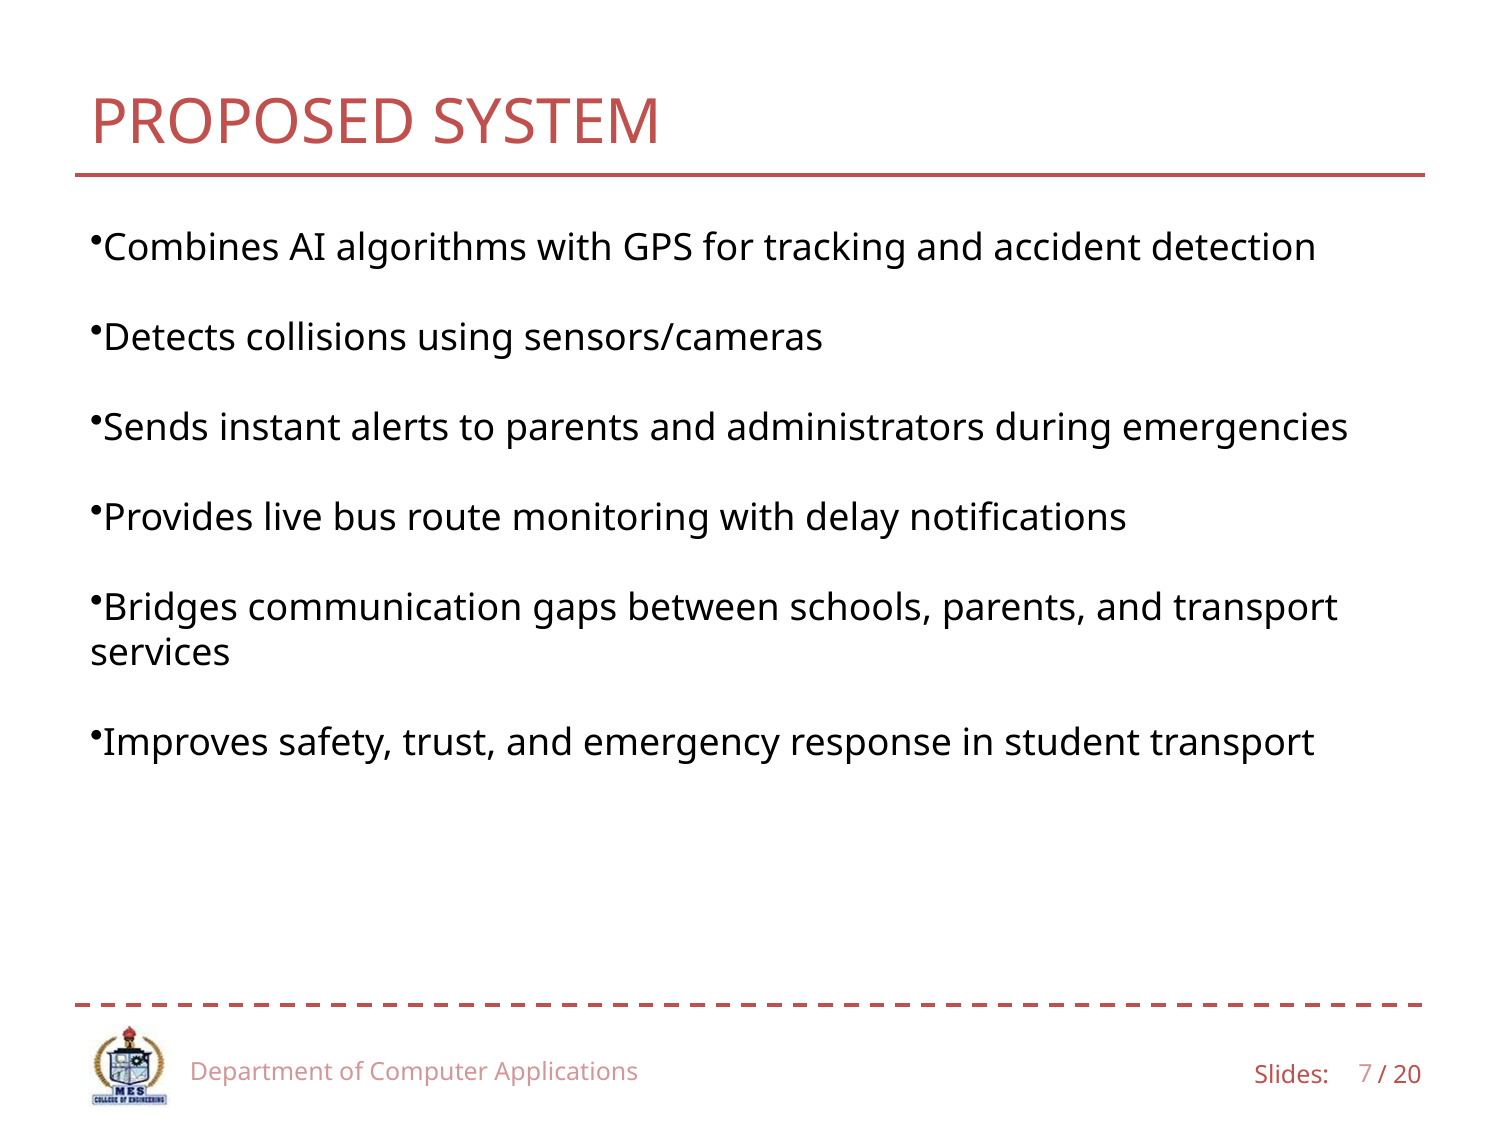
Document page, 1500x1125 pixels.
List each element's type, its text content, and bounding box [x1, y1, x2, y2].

slide_number 7 [1325, 1044, 1388, 1105]
title PROPOSED SYSTEM [73, 48, 1427, 189]
list Combines AI algorithms with GPS for tracking and accident detection Detects collisions using sensors/cameras Sends instant alerts to parents and administrators during emergencies Provides live bus route monitoring with delay notifications Bridges communication gaps between schools, parents, and transport services Improves safety, trust, and emergency response in student transport [75, 166, 1463, 820]
picture [87, 1023, 171, 1109]
footer Department of Computer Applications [174, 1042, 675, 1103]
